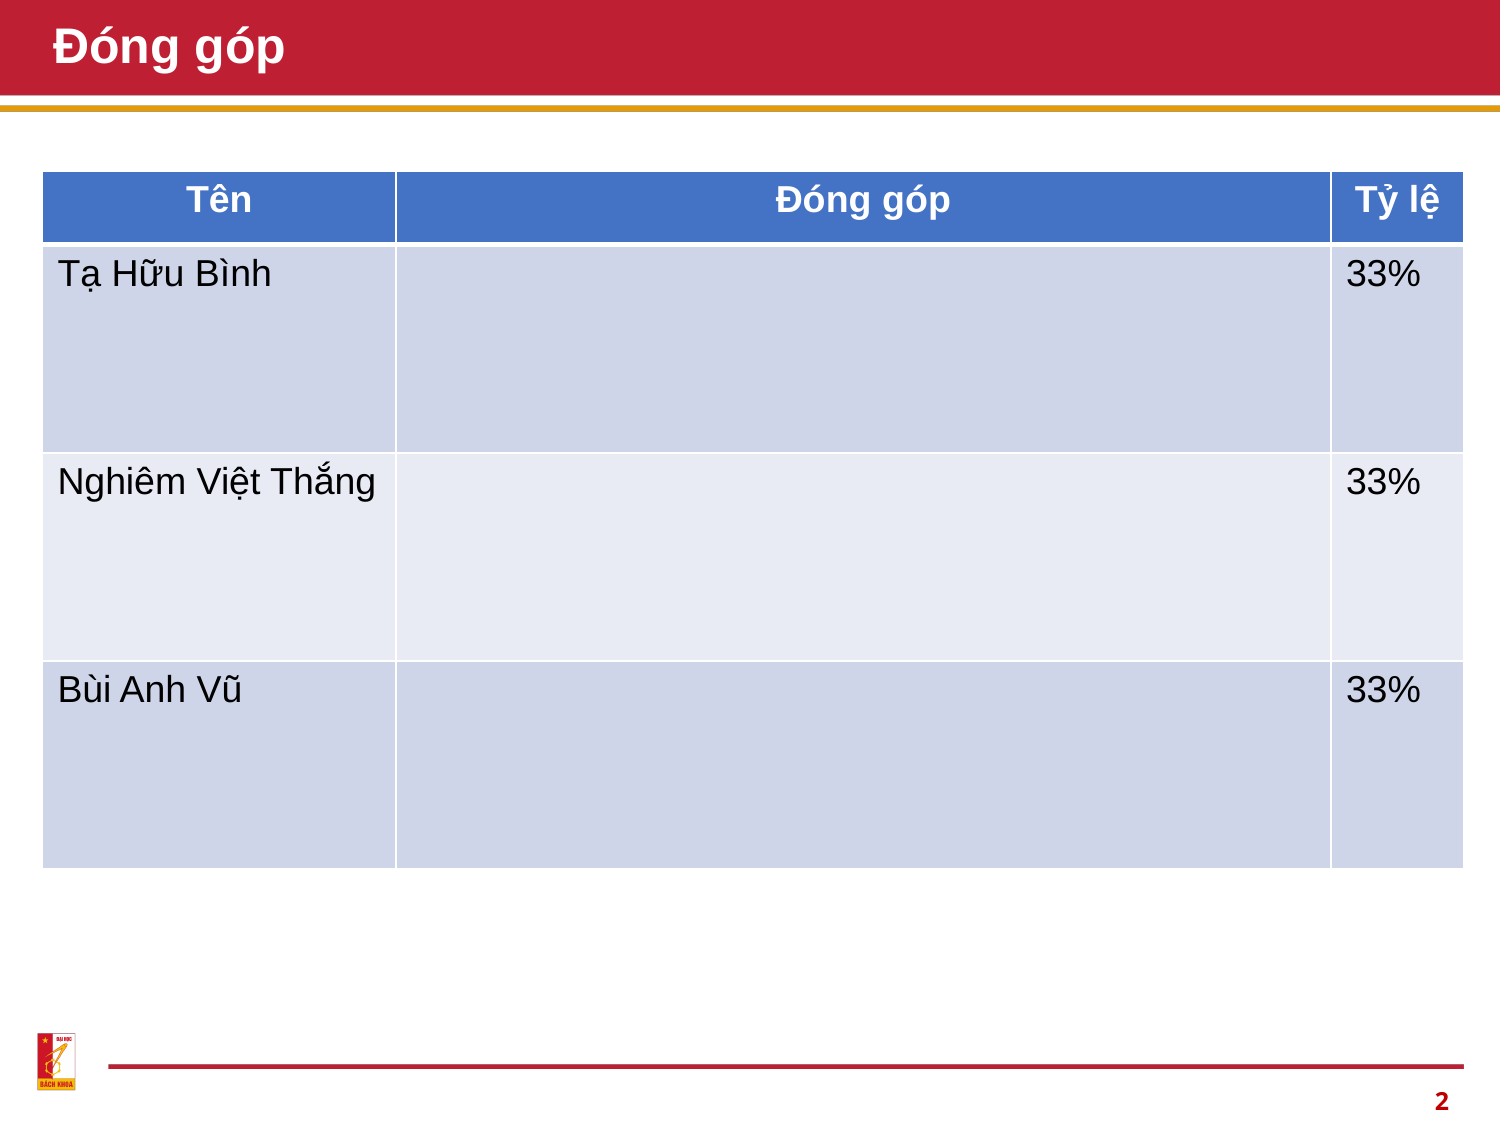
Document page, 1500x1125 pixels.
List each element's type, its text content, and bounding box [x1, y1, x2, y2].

picture [0, 0, 1500, 1125]
table_header Tên [43, 172, 395, 242]
table_cell [397, 454, 1330, 660]
table_header Đóng góp [397, 172, 1330, 242]
table_cell [397, 662, 1330, 868]
table_cell Bùi Anh Vũ [43, 662, 395, 868]
title Đóng góp [38, 12, 1462, 87]
slide_number 1 [1126, 1078, 1464, 1125]
table_header Tỷ lệ [1332, 172, 1463, 242]
table_cell 33% [1332, 247, 1463, 452]
table_cell Tạ Hữu Bình [43, 247, 395, 452]
table_cell 33% [1332, 662, 1463, 868]
table_cell [397, 247, 1330, 452]
table_cell Nghiêm Việt Thắng [43, 454, 395, 660]
table_cell 33% [1332, 454, 1463, 660]
